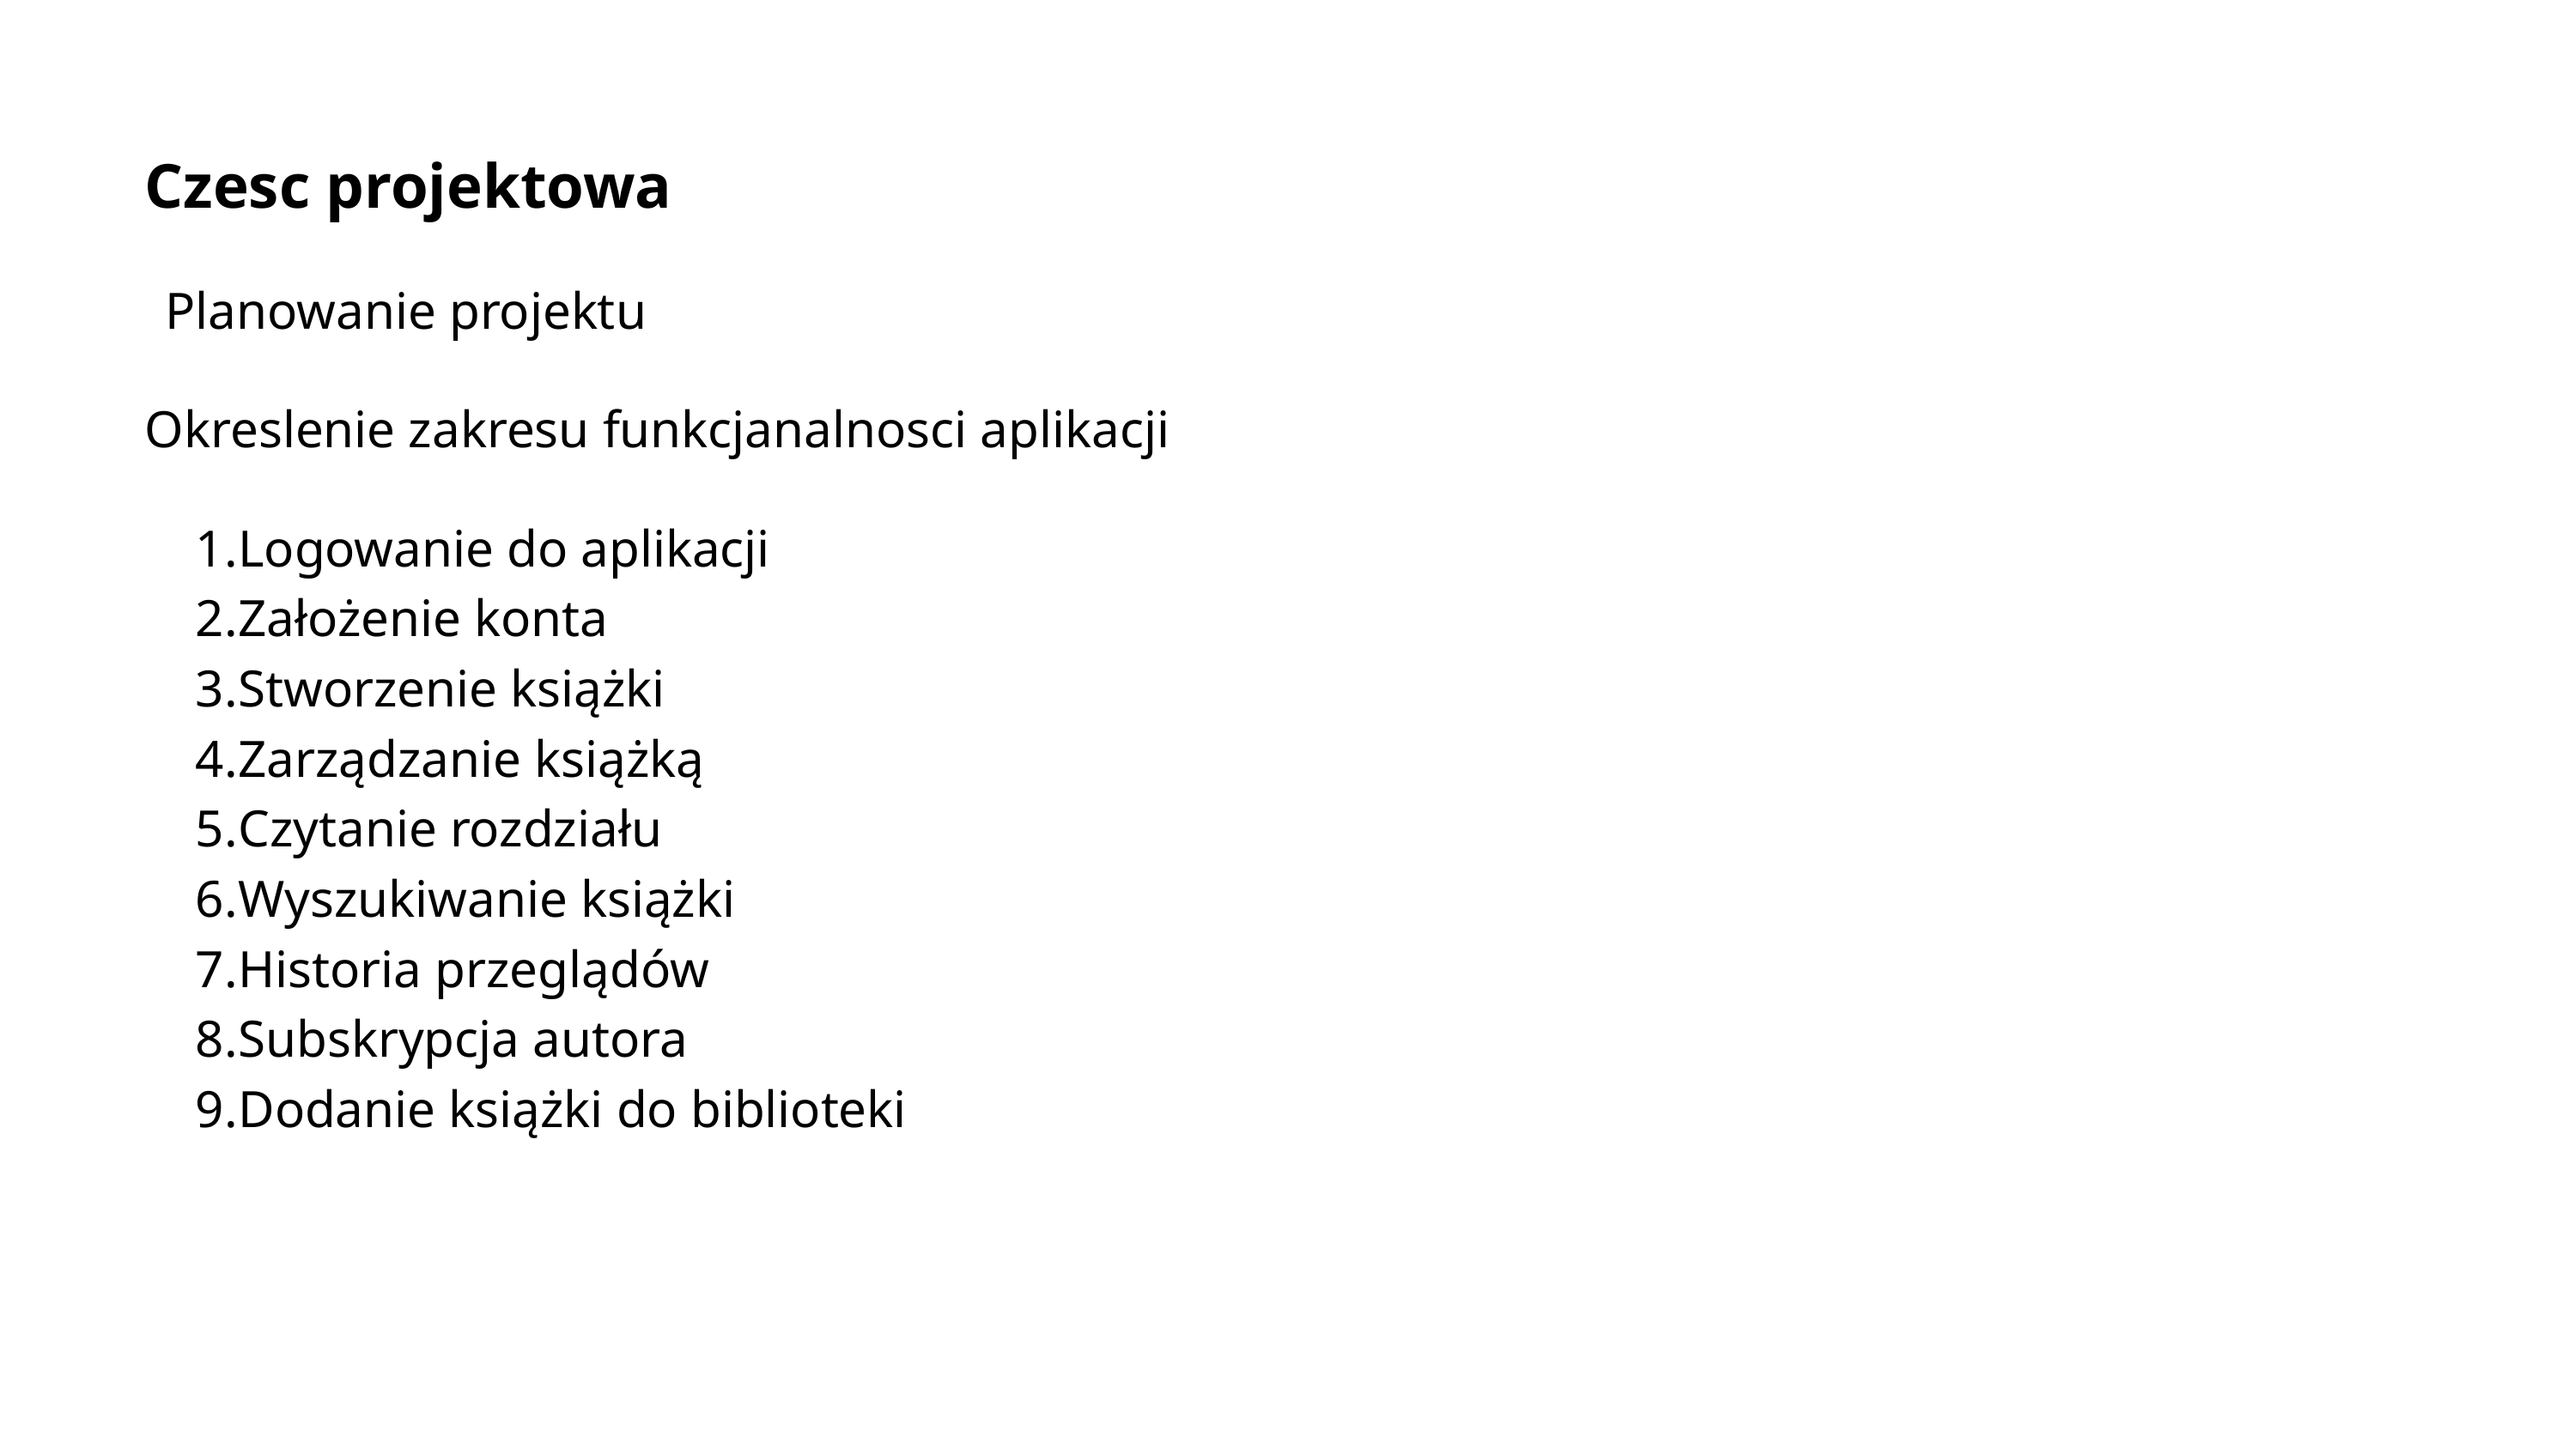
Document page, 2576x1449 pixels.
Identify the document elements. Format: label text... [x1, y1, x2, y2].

text_box Planowanie projektu [144, 269, 667, 340]
text_box Czesc projektowa [144, 135, 713, 221]
text_box Okreslenie zakresu funkcjanalnosci aplikacji [144, 387, 1247, 458]
text_box Logowanie do aplikacji Założenie konta Stworzenie książki Zarządzanie książką Czytanie rozdziału Wyszukiwanie książki Historia przeglądów Subskrypcja autora Dodanie książki do biblioteki [153, 506, 2423, 1138]
